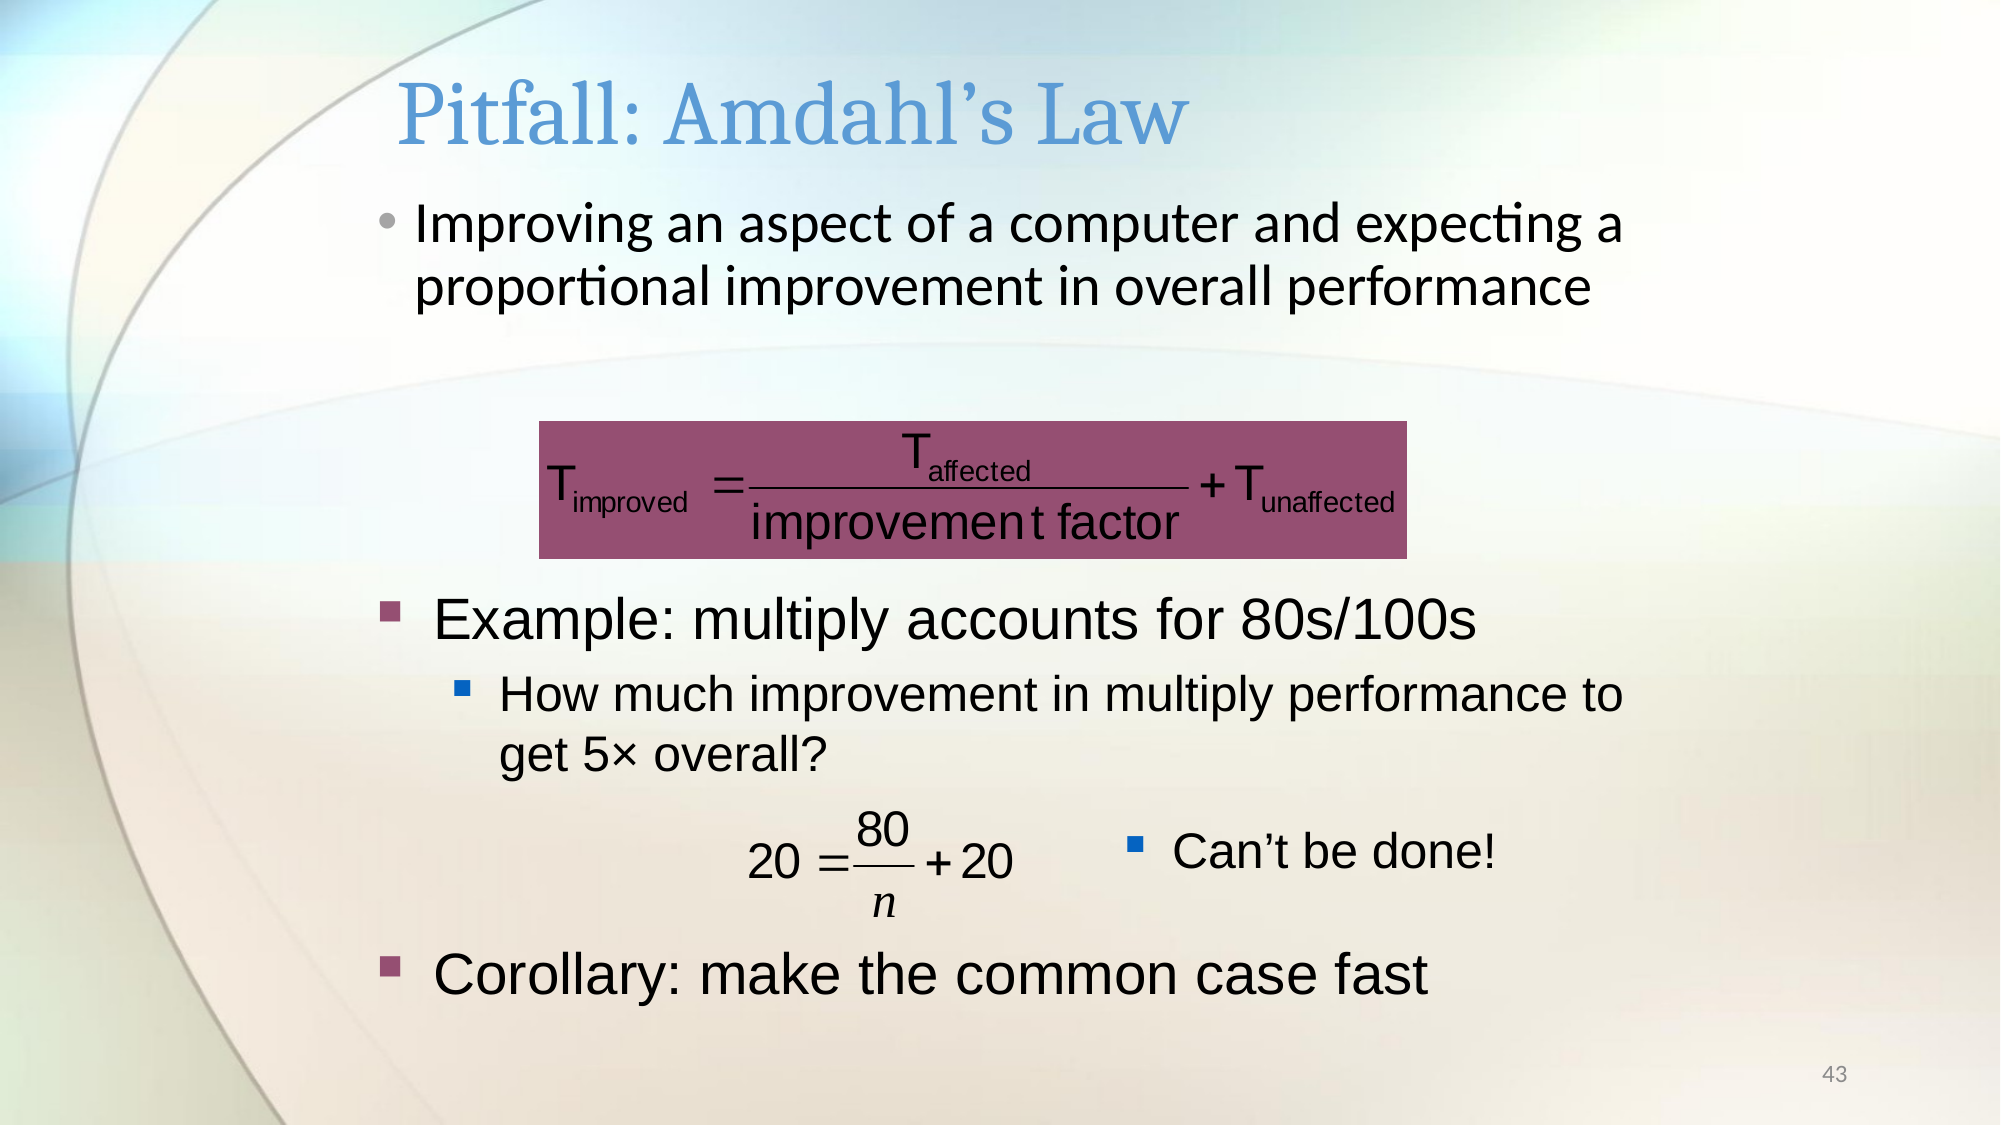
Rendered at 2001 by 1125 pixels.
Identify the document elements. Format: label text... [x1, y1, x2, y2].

text_box Can’t be done! [1035, 810, 1603, 906]
text_box Example: multiply accounts for 80s/100s How much improvement in multiply performance to get 5× overall? [362, 574, 1674, 799]
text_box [539, 420, 1408, 559]
slide_number 43 [1325, 1042, 1863, 1103]
title Pitfall: Amdahl’s Law [381, 0, 1863, 217]
text_box Corollary: make the common case fast [362, 928, 1674, 1024]
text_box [739, 798, 1024, 929]
picture [0, 0, 2001, 1125]
list Improving an aspect of a computer and expecting a proportional improvement in overall performance [362, 184, 1674, 421]
